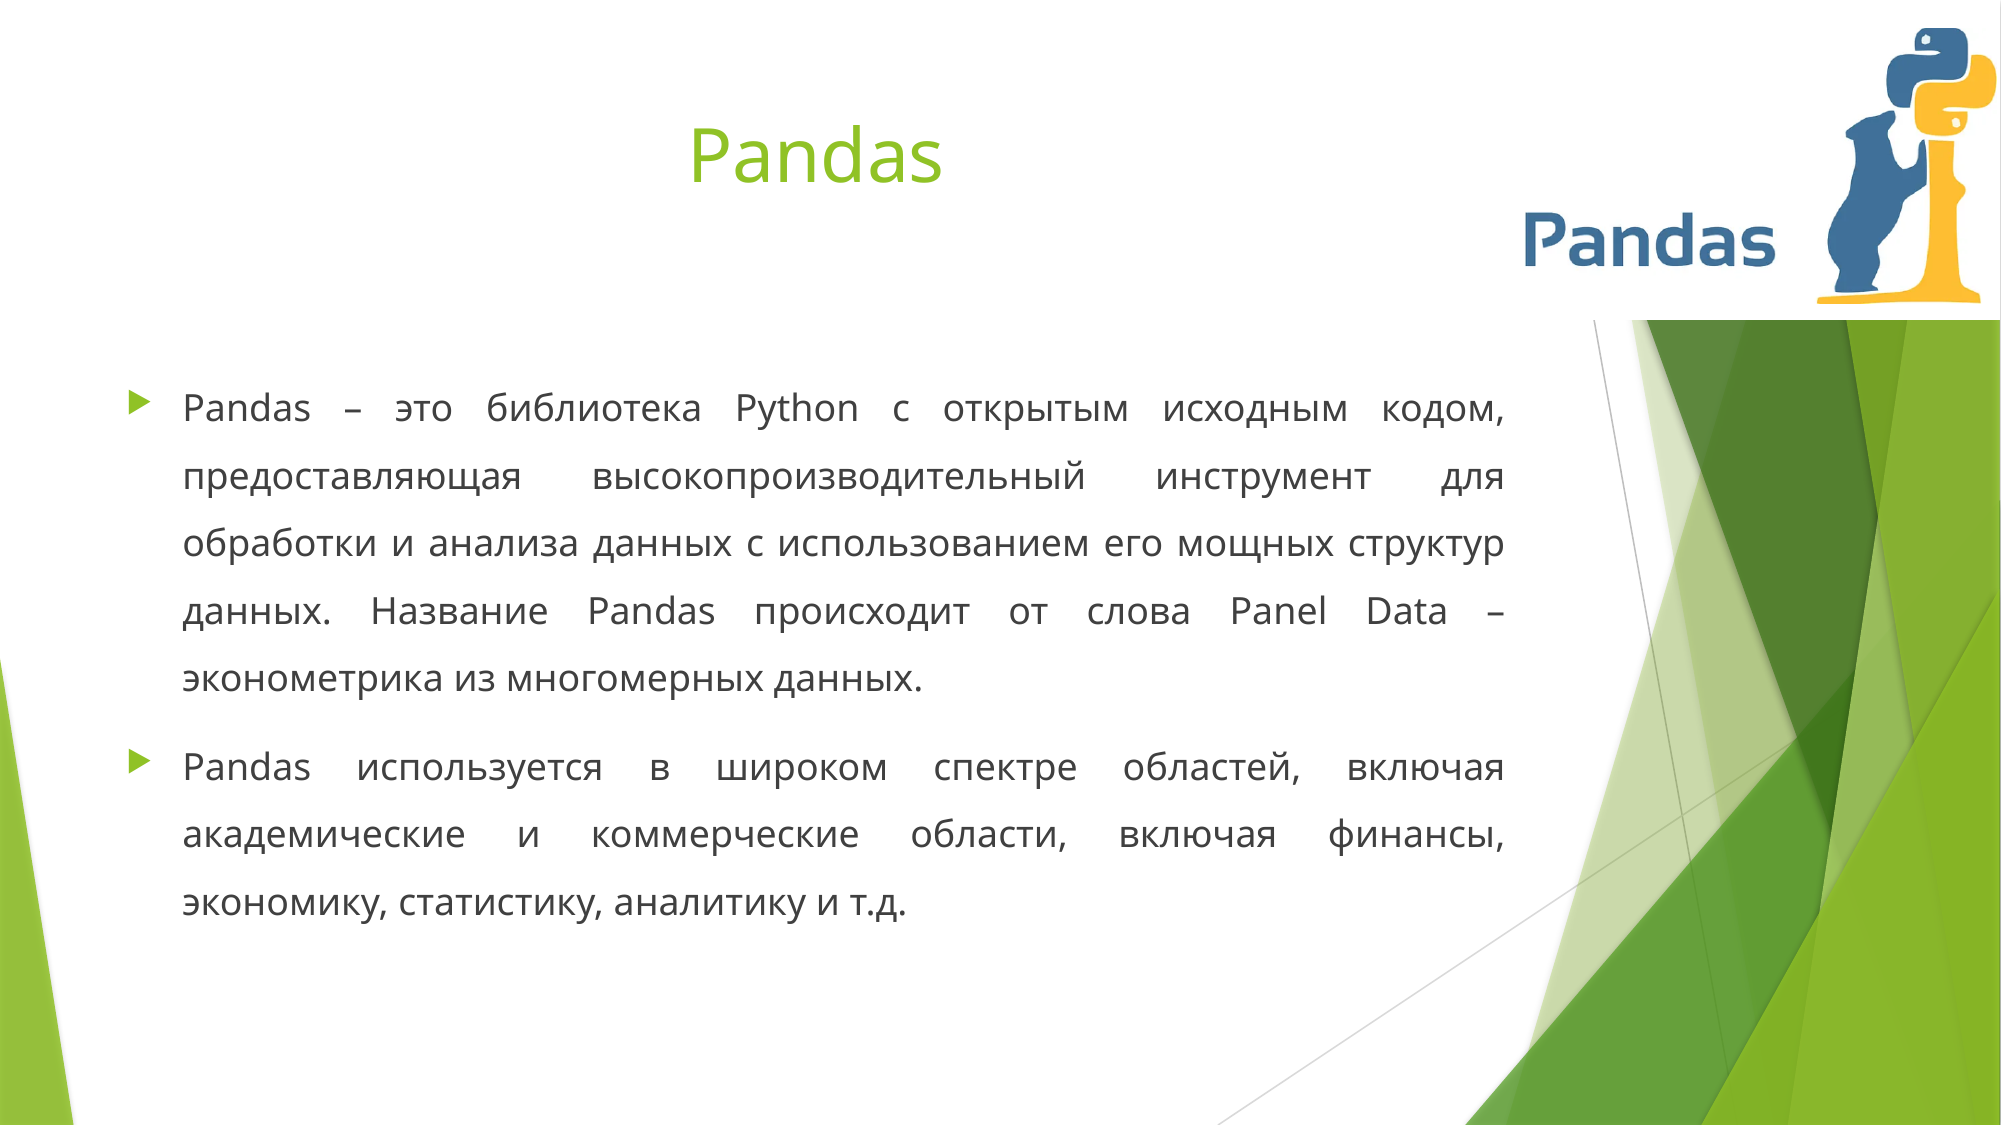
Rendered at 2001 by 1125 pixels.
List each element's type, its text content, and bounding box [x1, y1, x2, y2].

picture [1520, 0, 2000, 321]
list Pandas – это библиотека Python с открытым исходным кодом, предоставляющая высокопроизводительный инструмент для обработки и анализа данных с использованием его мощных структур данных. Название Pandas происходит от слова Panel Data – эконометрика из многомерных данных. Pandas используется в широком спектре областей, включая академические и коммерческие области, включая финансы, экономику, статистику, аналитику и т.д. [111, 354, 1522, 992]
title Pandas [111, 99, 1515, 317]
